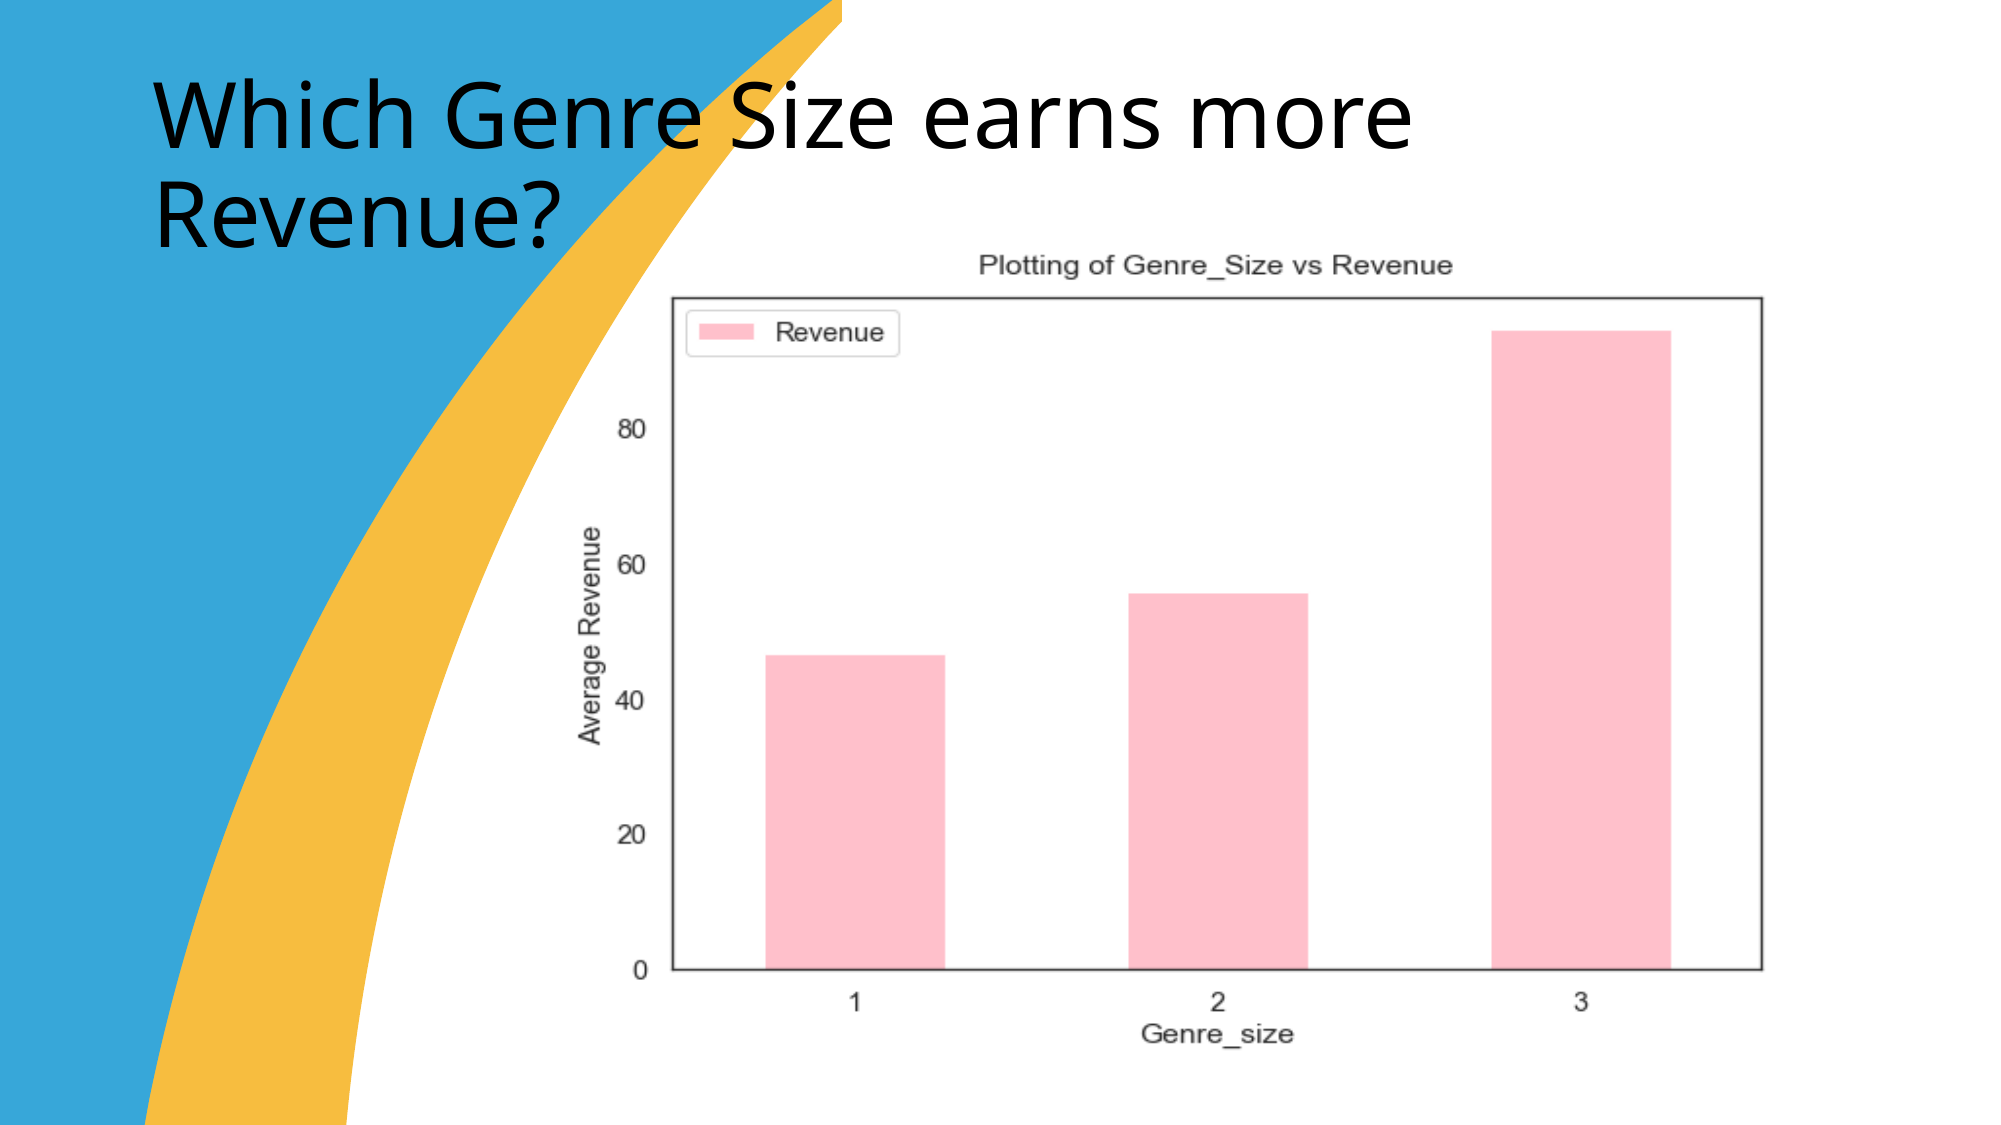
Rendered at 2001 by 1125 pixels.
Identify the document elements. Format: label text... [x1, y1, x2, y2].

picture [842, 243, 1775, 1061]
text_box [0, 0, 842, 1125]
title Which Genre Size earns more Revenue? [842, 59, 1863, 278]
